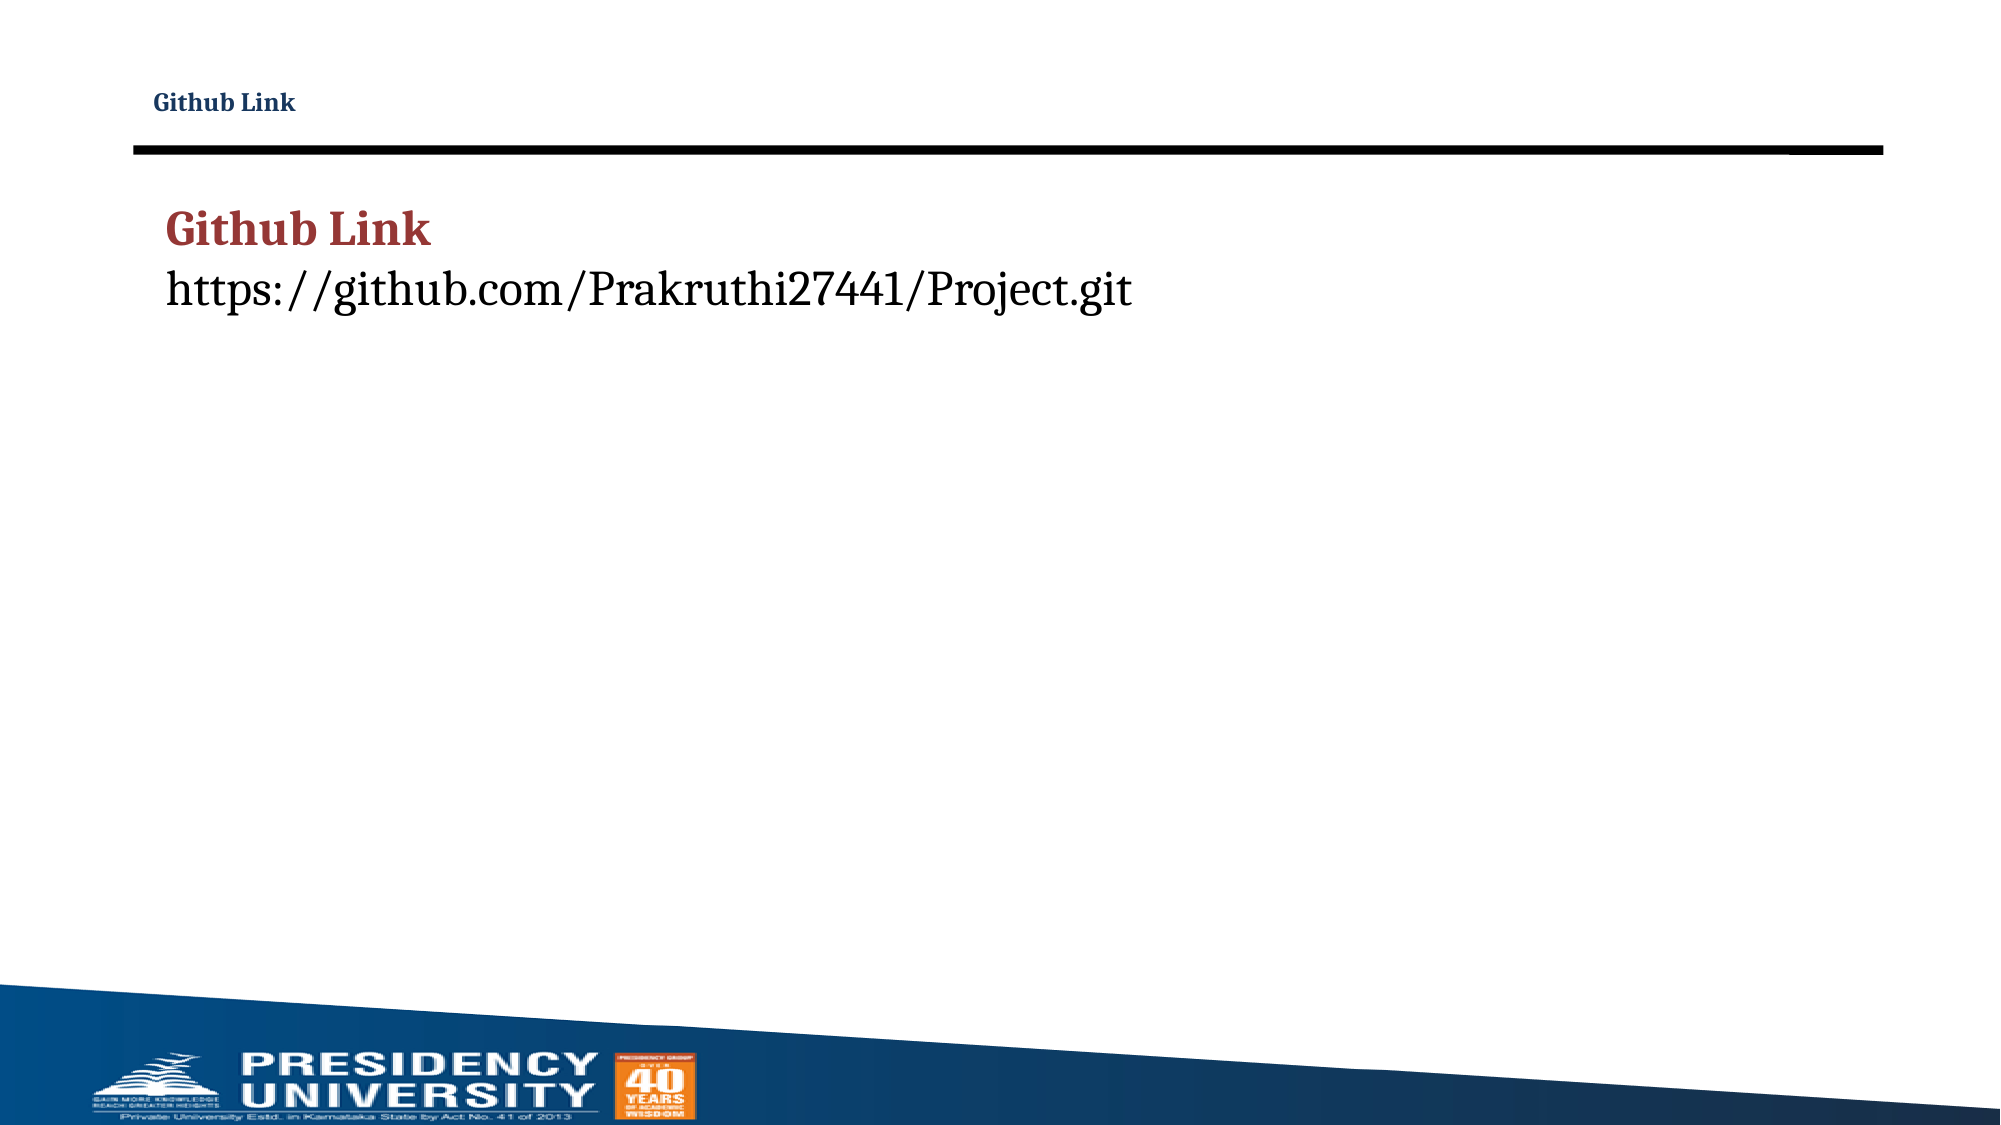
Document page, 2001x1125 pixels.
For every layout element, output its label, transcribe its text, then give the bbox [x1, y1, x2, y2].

picture [0, 982, 2000, 1125]
list Github Link https://github.com/Prakruthi27441/Project.git [132, 186, 1884, 1001]
title Github Link [132, 44, 1884, 126]
